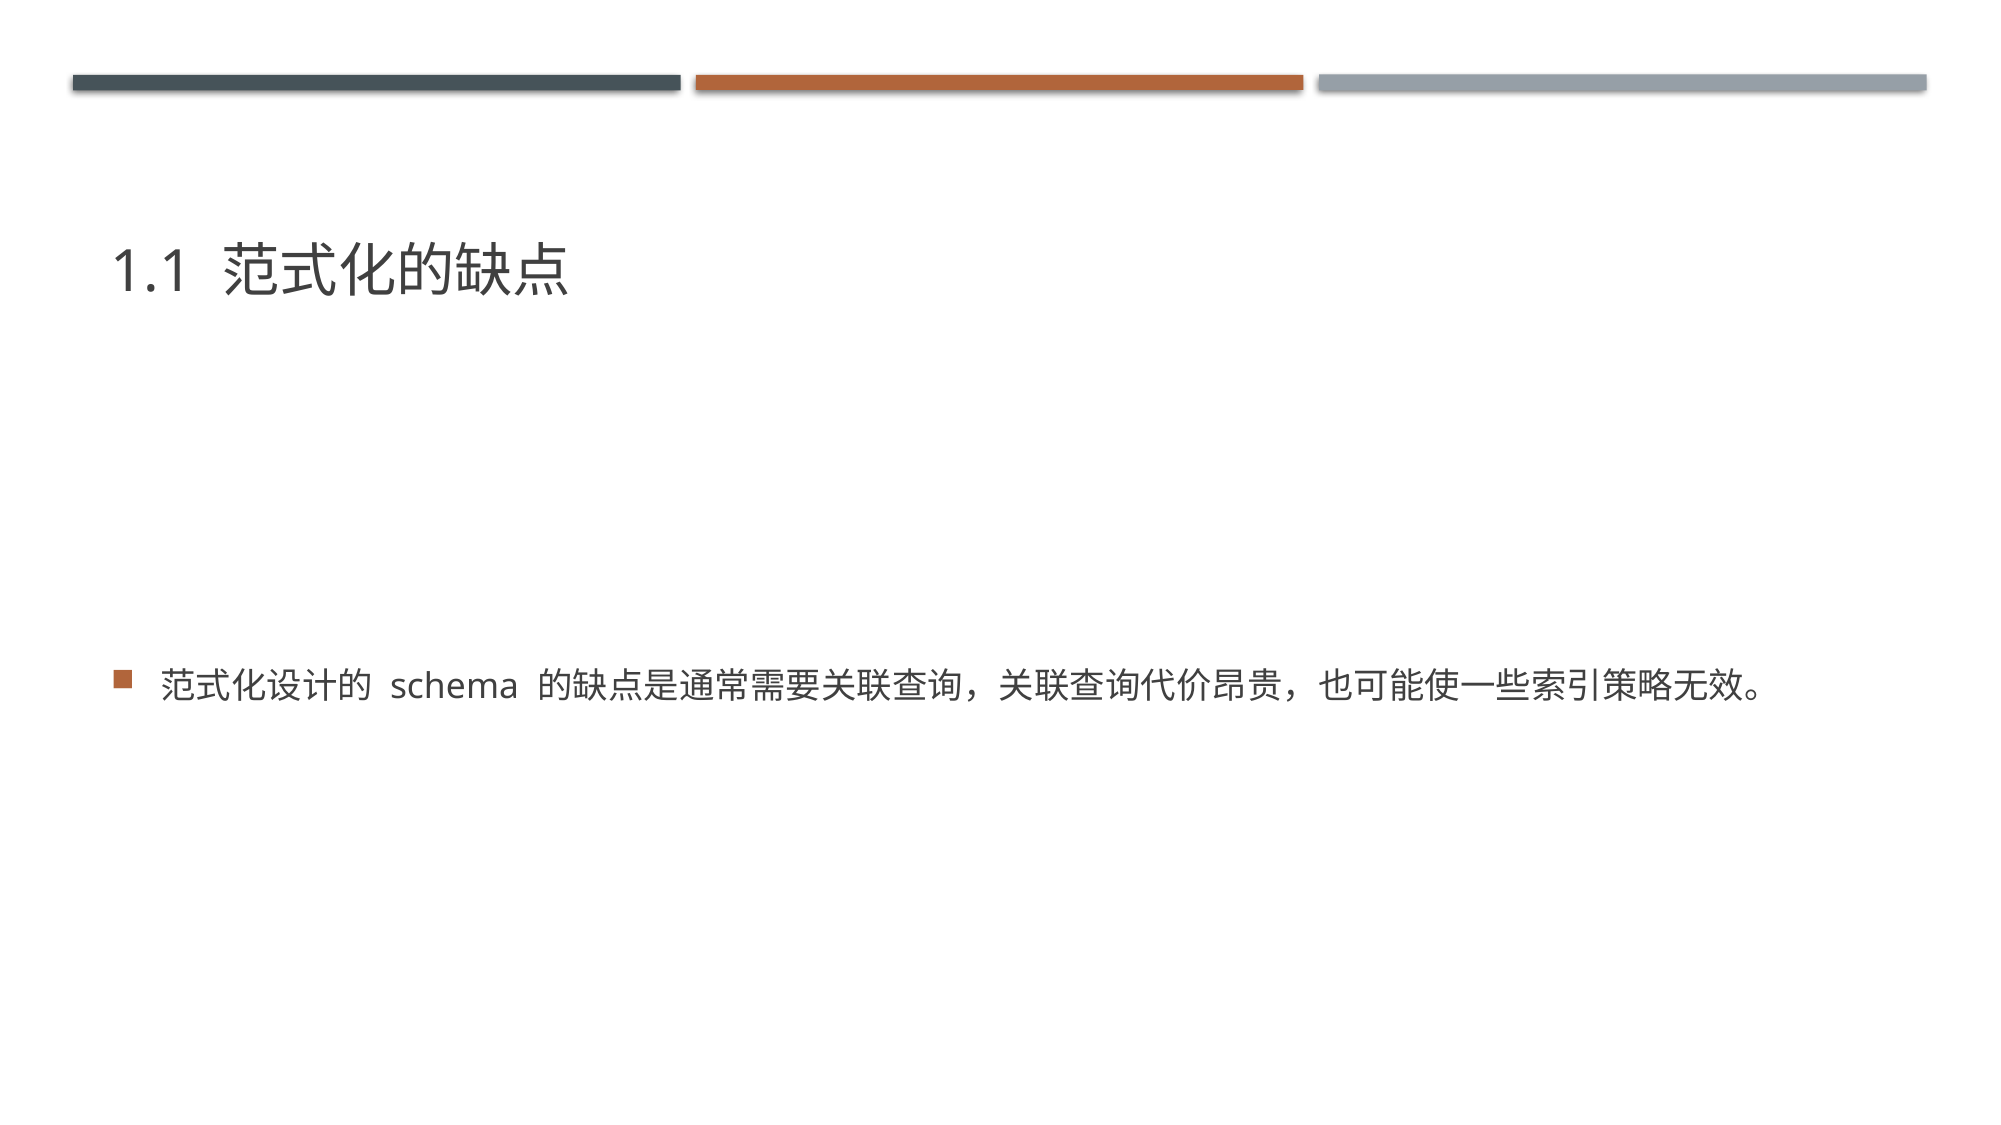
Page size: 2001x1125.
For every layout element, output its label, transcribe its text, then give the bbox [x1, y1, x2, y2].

list 范式化设计的 schema 的缺点是通常需要关联查询，关联查询代价昂贵，也可能使一些索引策略无效。 [95, 383, 1905, 981]
title 1.1 范式化的缺点 [95, 115, 1905, 311]
